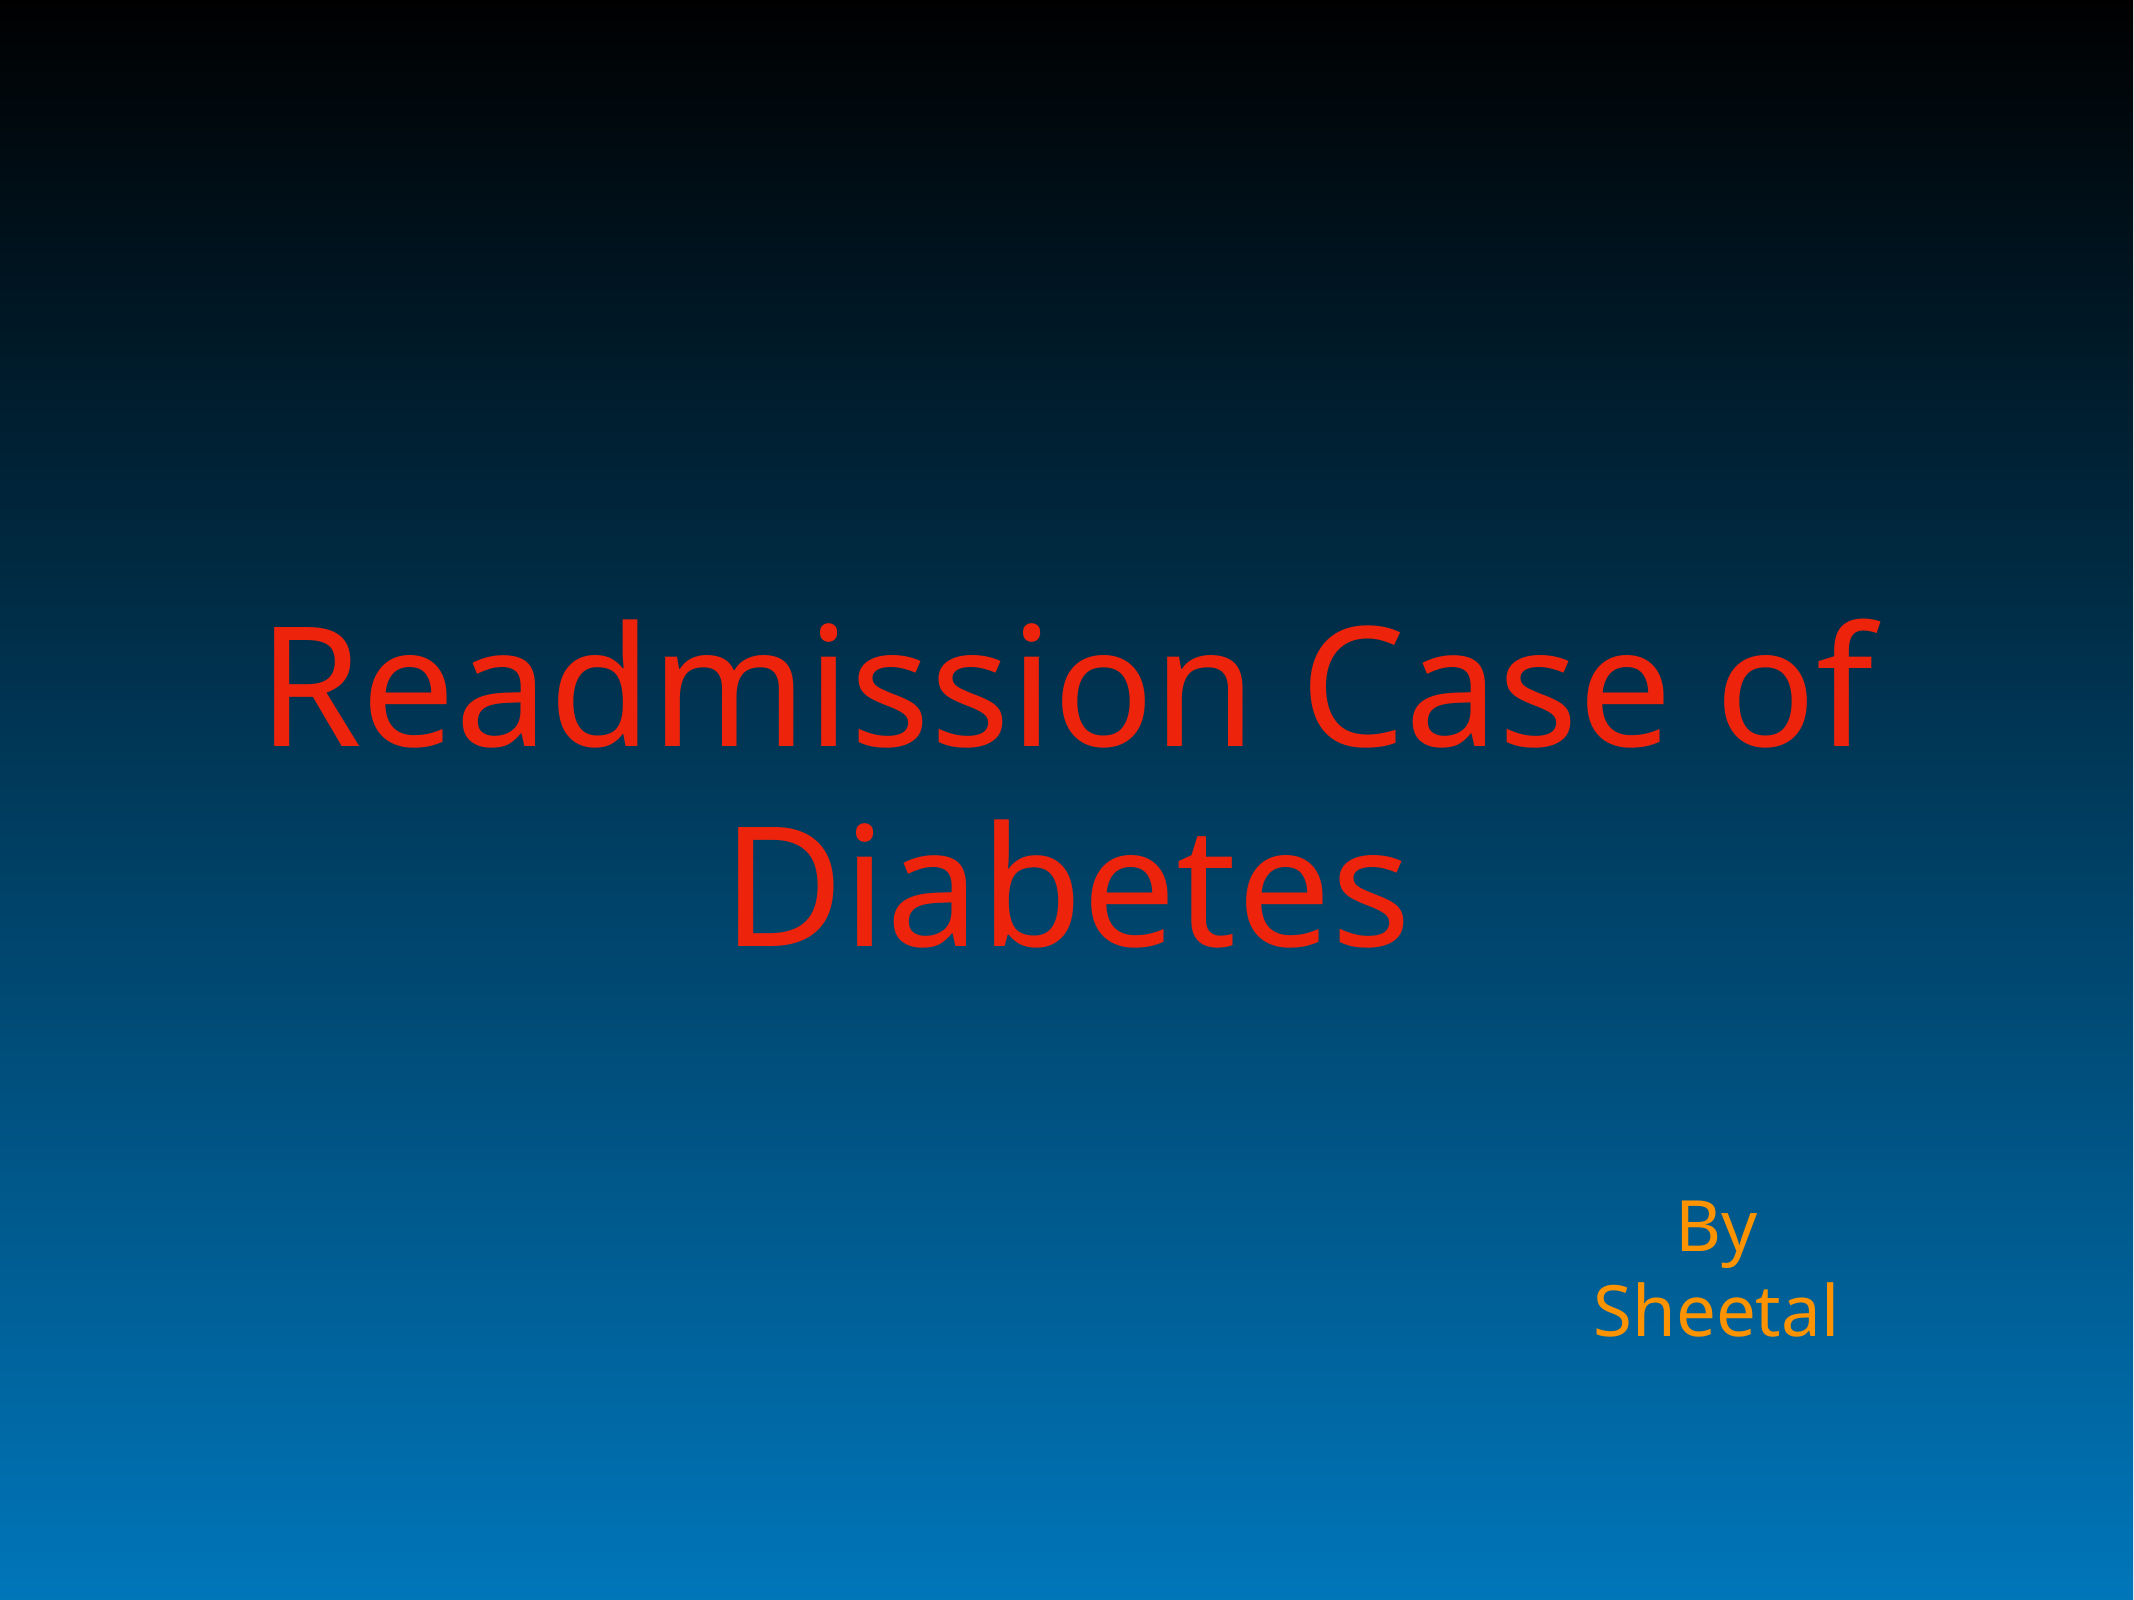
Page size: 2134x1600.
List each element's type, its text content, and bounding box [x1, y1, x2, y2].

subtitle By Sheetal [857, 1171, 2134, 1358]
title Readmission Case of Diabetes [207, 268, 1926, 989]
